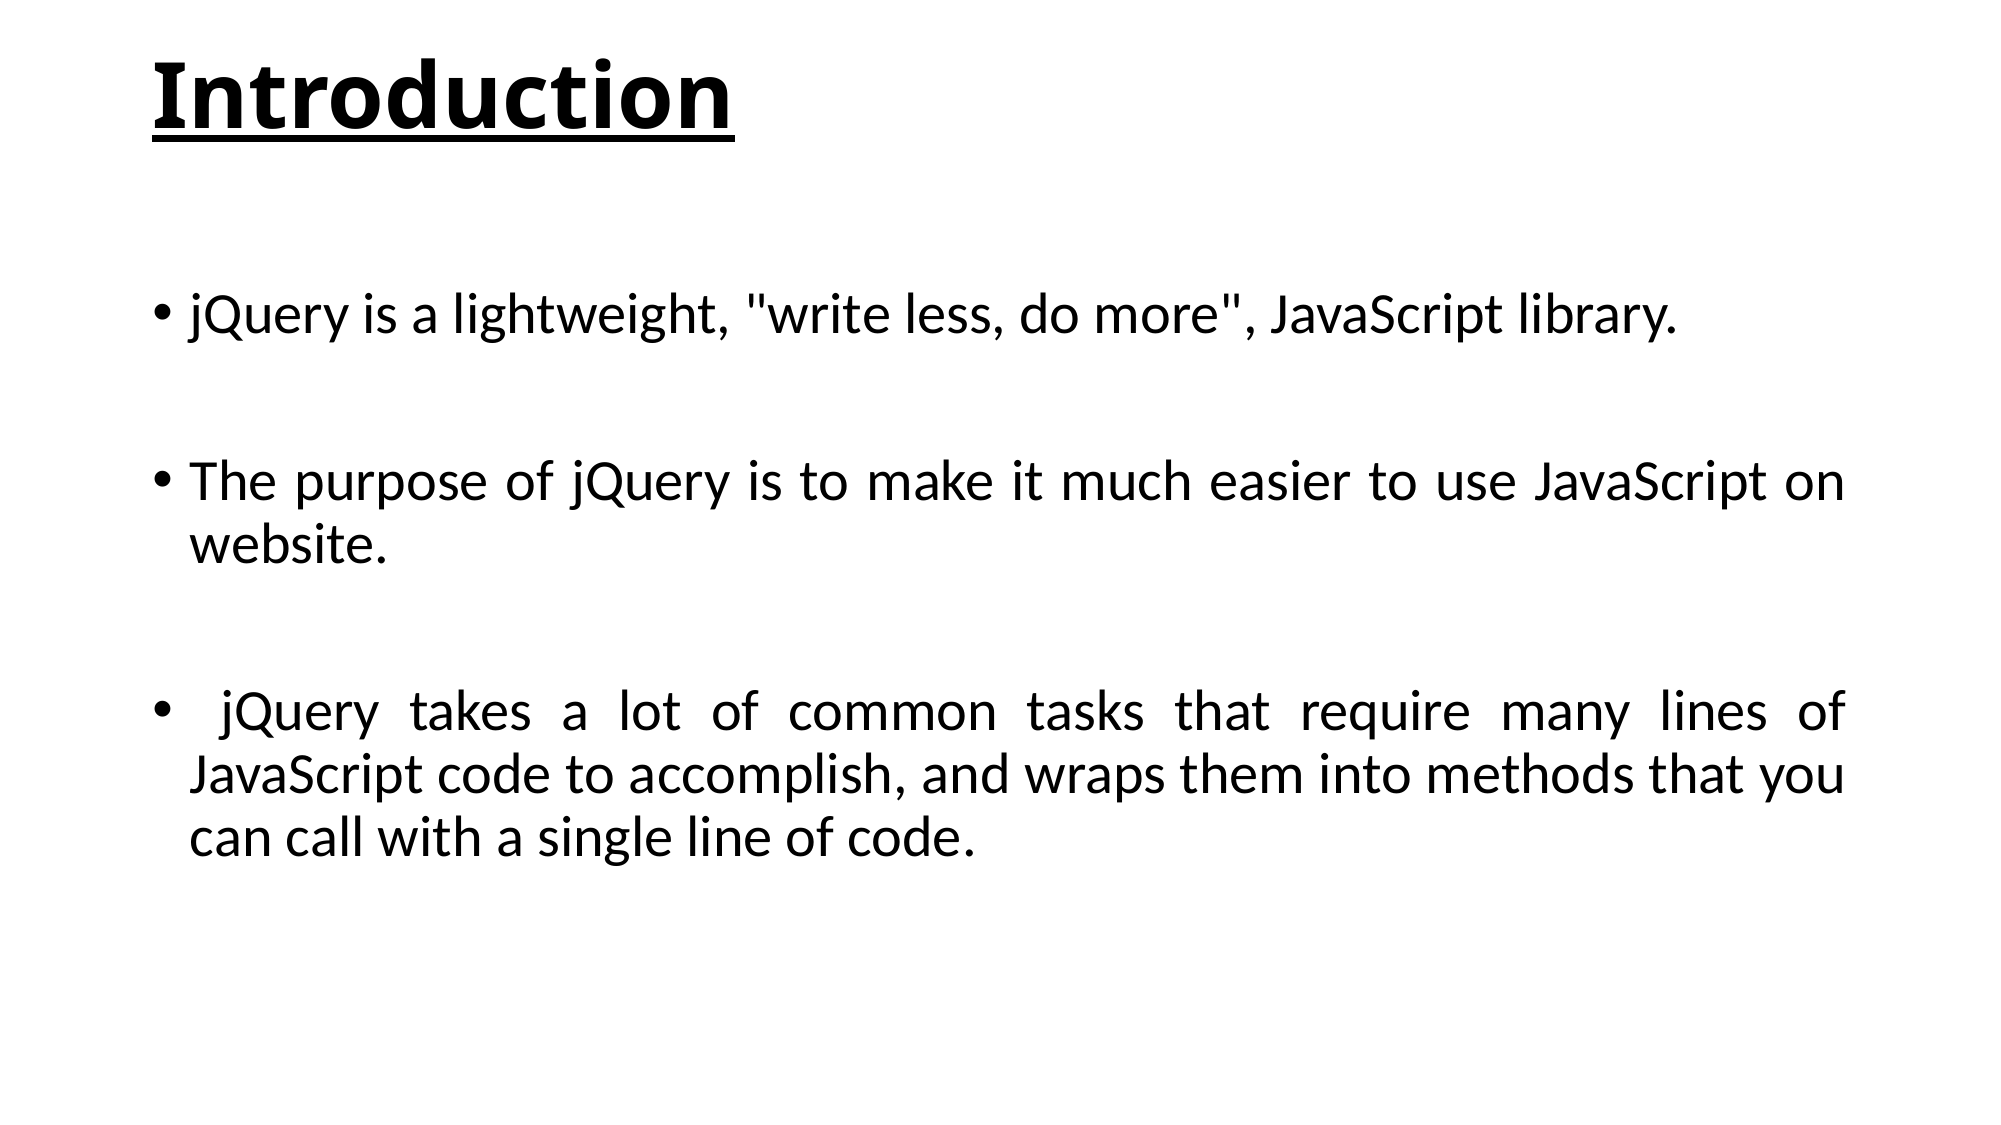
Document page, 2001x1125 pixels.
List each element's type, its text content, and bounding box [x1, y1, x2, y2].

list jQuery is a lightweight, "write less, do more", JavaScript library. The purpose of jQuery is to make it much easier to use JavaScript on website. jQuery takes a lot of common tasks that require many lines of JavaScript code to accomplish, and wraps them into methods that you can call with a single line of code. [137, 275, 1863, 1106]
title Introduction [137, 38, 1863, 159]
